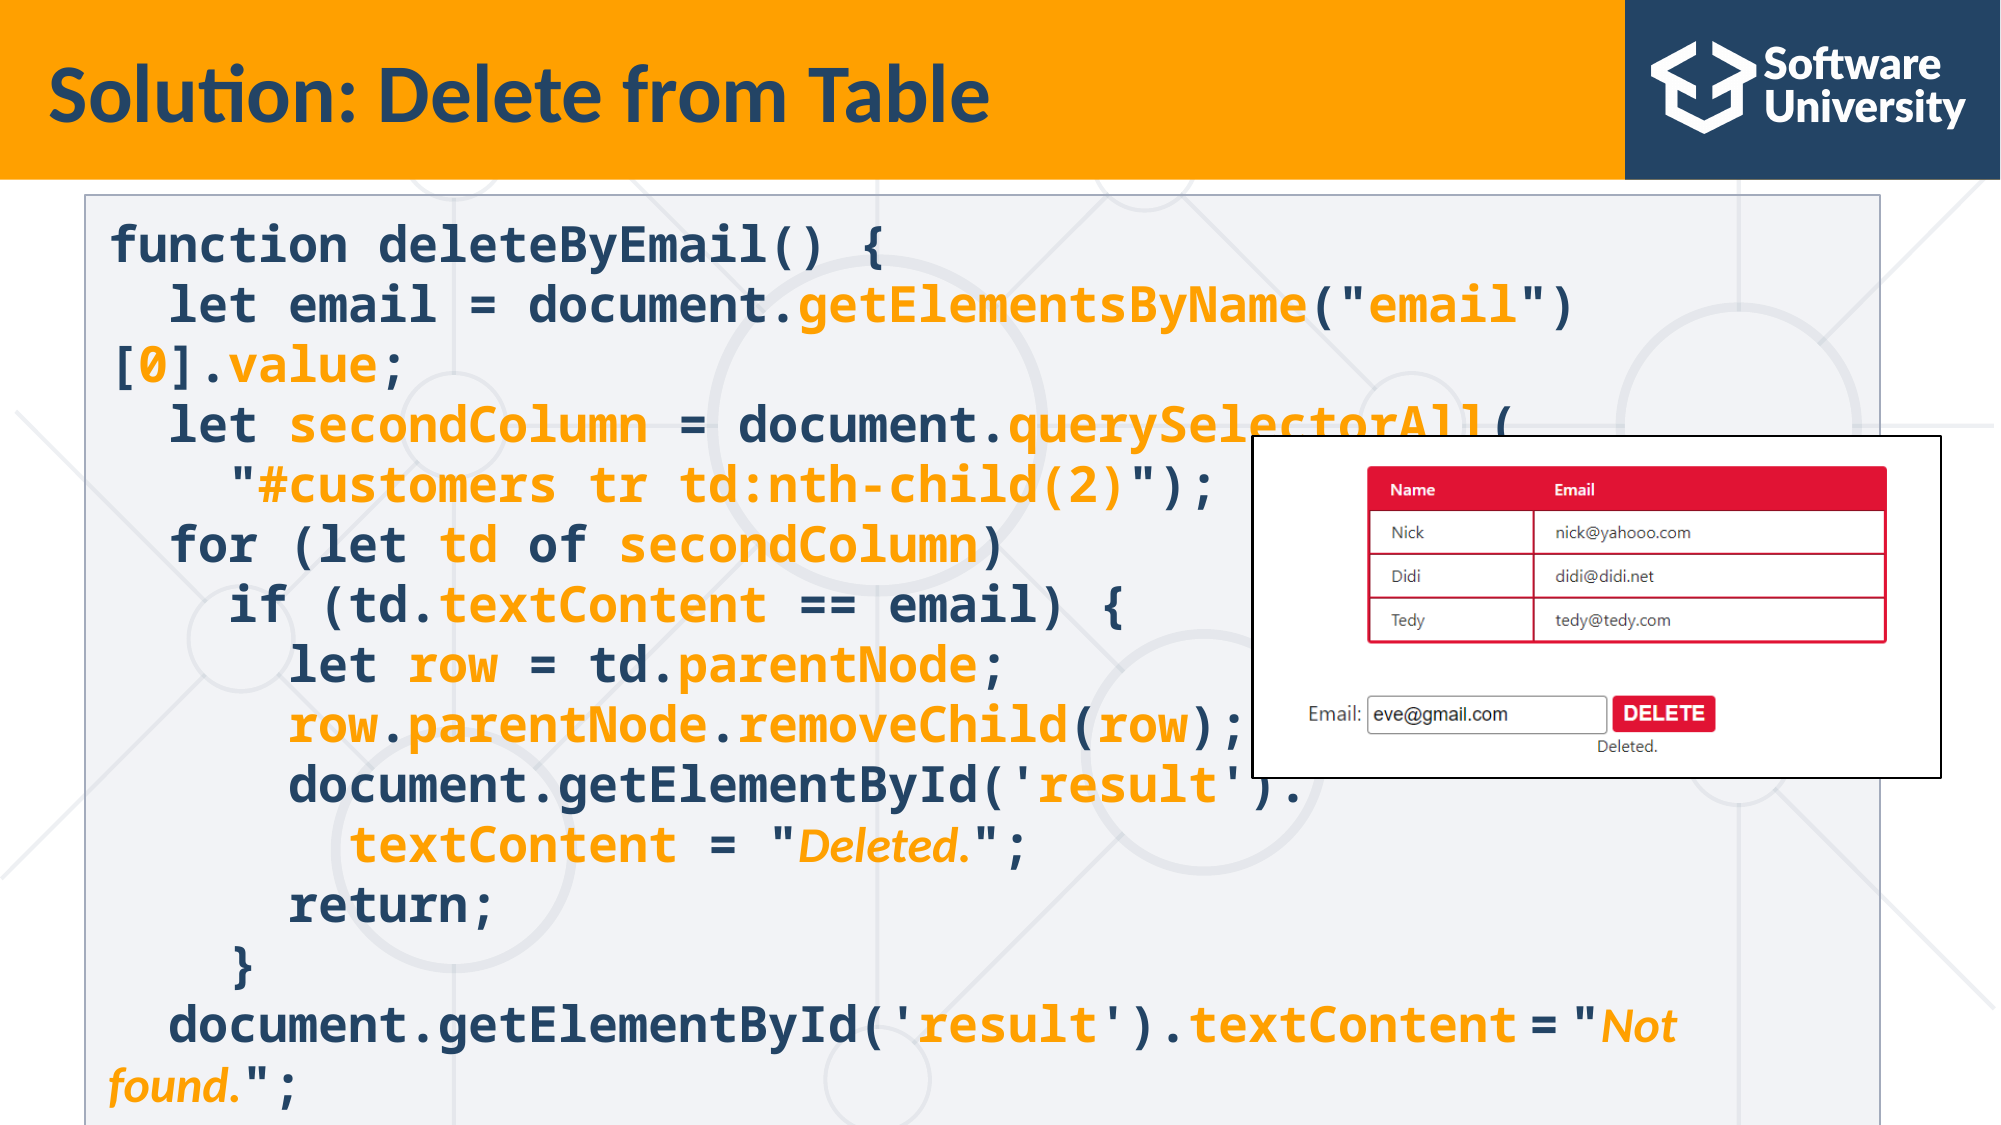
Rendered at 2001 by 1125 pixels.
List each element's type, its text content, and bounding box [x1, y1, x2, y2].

picture [1253, 436, 1941, 777]
title Solution: Delete from Table [31, 16, 1625, 162]
text_box function deleteByEmail() { let email = document.getElementsByName("email")[0].value; let secondColumn = document.querySelectorAll( "#customers tr td:nth-child(2)"); for (let td of secondColumn) if (td.textContent == email) { let row = td.parentNode; row.parentNode.removeChild(row); document.getElementById('result'). textContent = "Deleted."; return; } document.getElementById('result').textContent = "Not found."; } [84, 194, 1880, 1125]
picture [1651, 41, 1966, 134]
